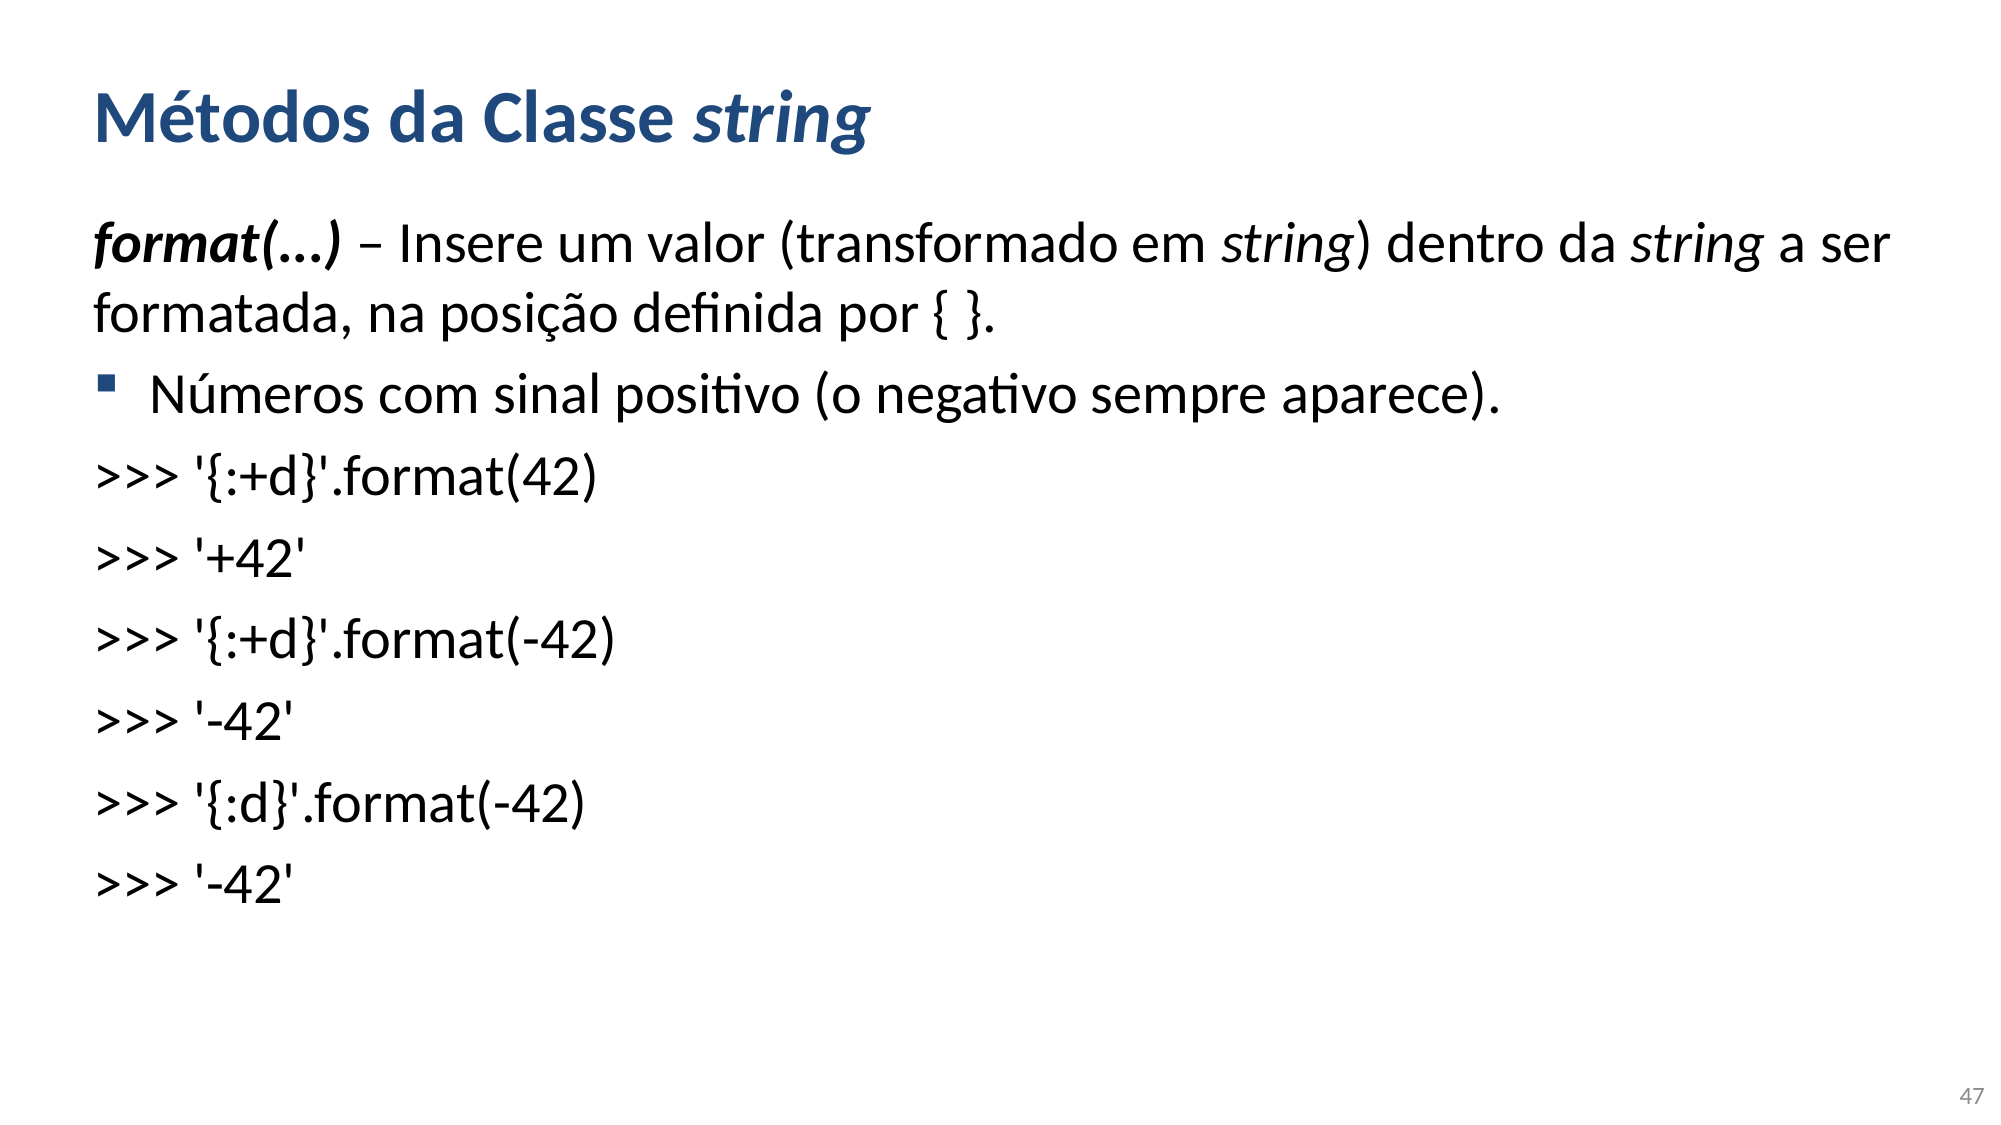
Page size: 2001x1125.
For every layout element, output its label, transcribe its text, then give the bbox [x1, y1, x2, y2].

title Métodos da Classe string [78, 19, 1665, 196]
list format(...) – Insere um valor (transformado em string) dentro da string a ser formatada, na posição definida por { }. Números com sinal positivo (o negativo sempre aparece). >>> '{:+d}'.format(42) >>> '+42' >>> '{:+d}'.format(-42) >>> '-42' >>> '{:d}'.format(-42) >>> '-42' [78, 196, 2000, 381]
text_box 47 [1650, 1065, 2000, 1125]
